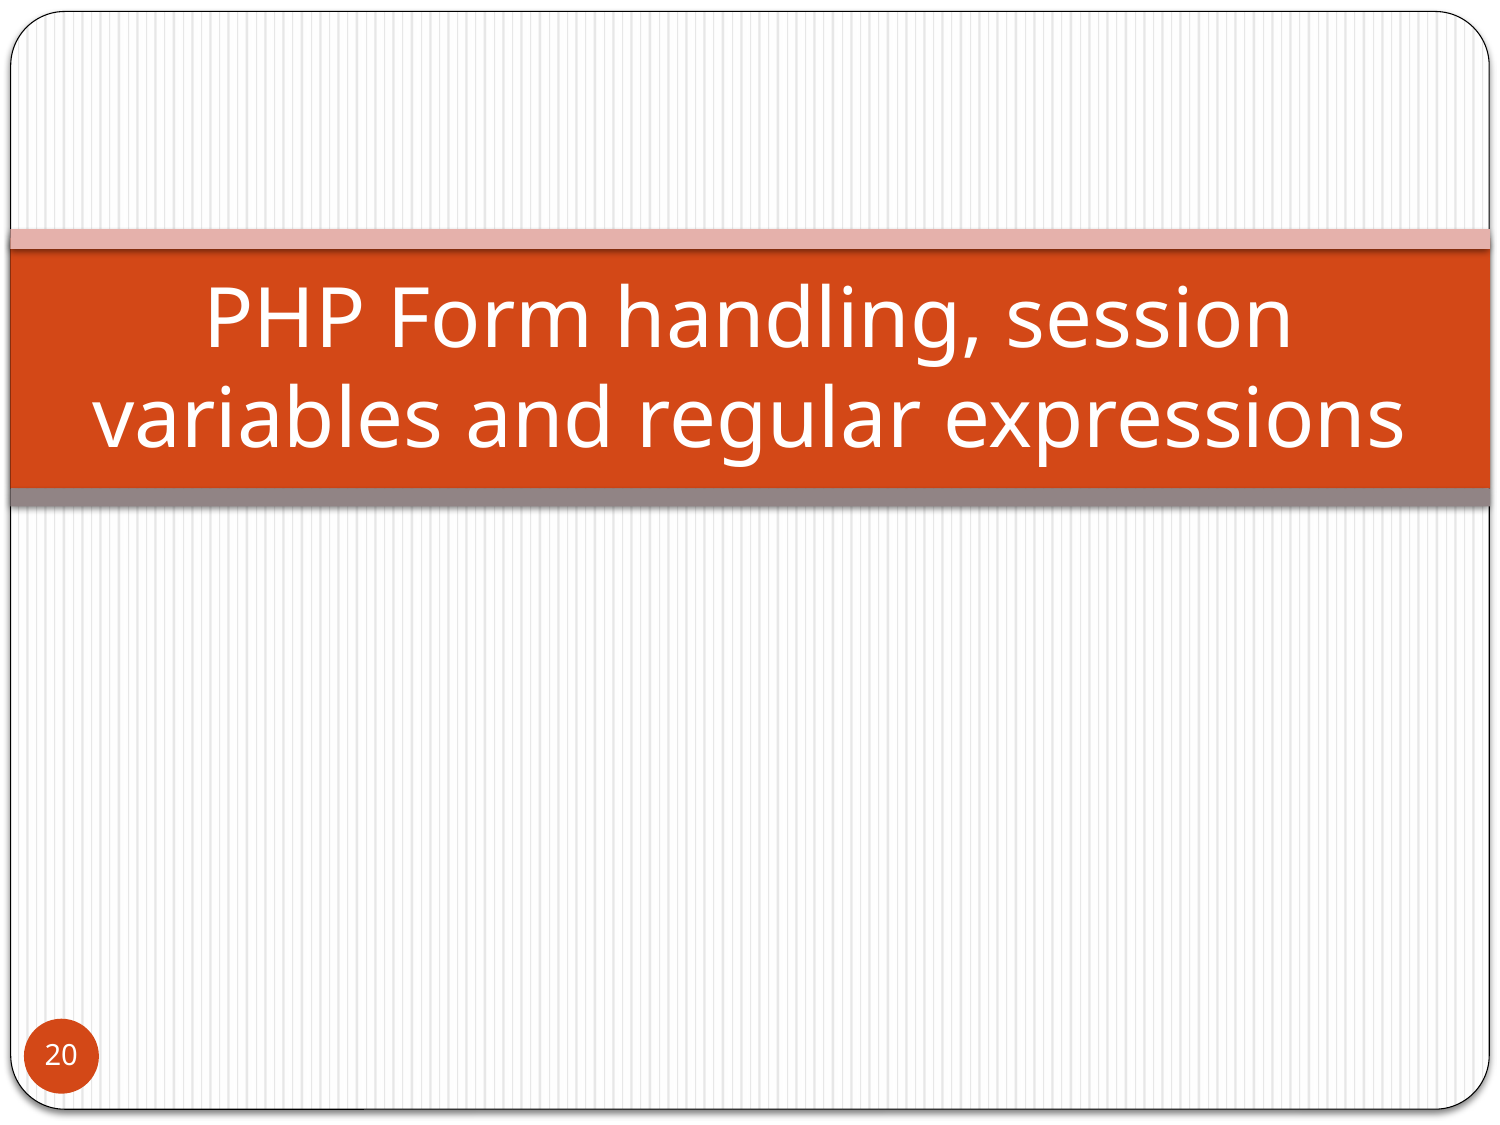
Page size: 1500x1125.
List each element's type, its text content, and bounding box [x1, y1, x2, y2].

slide_number 20 [23, 1018, 99, 1094]
title PHP Form handling, session variables and regular expressions [75, 247, 1425, 489]
